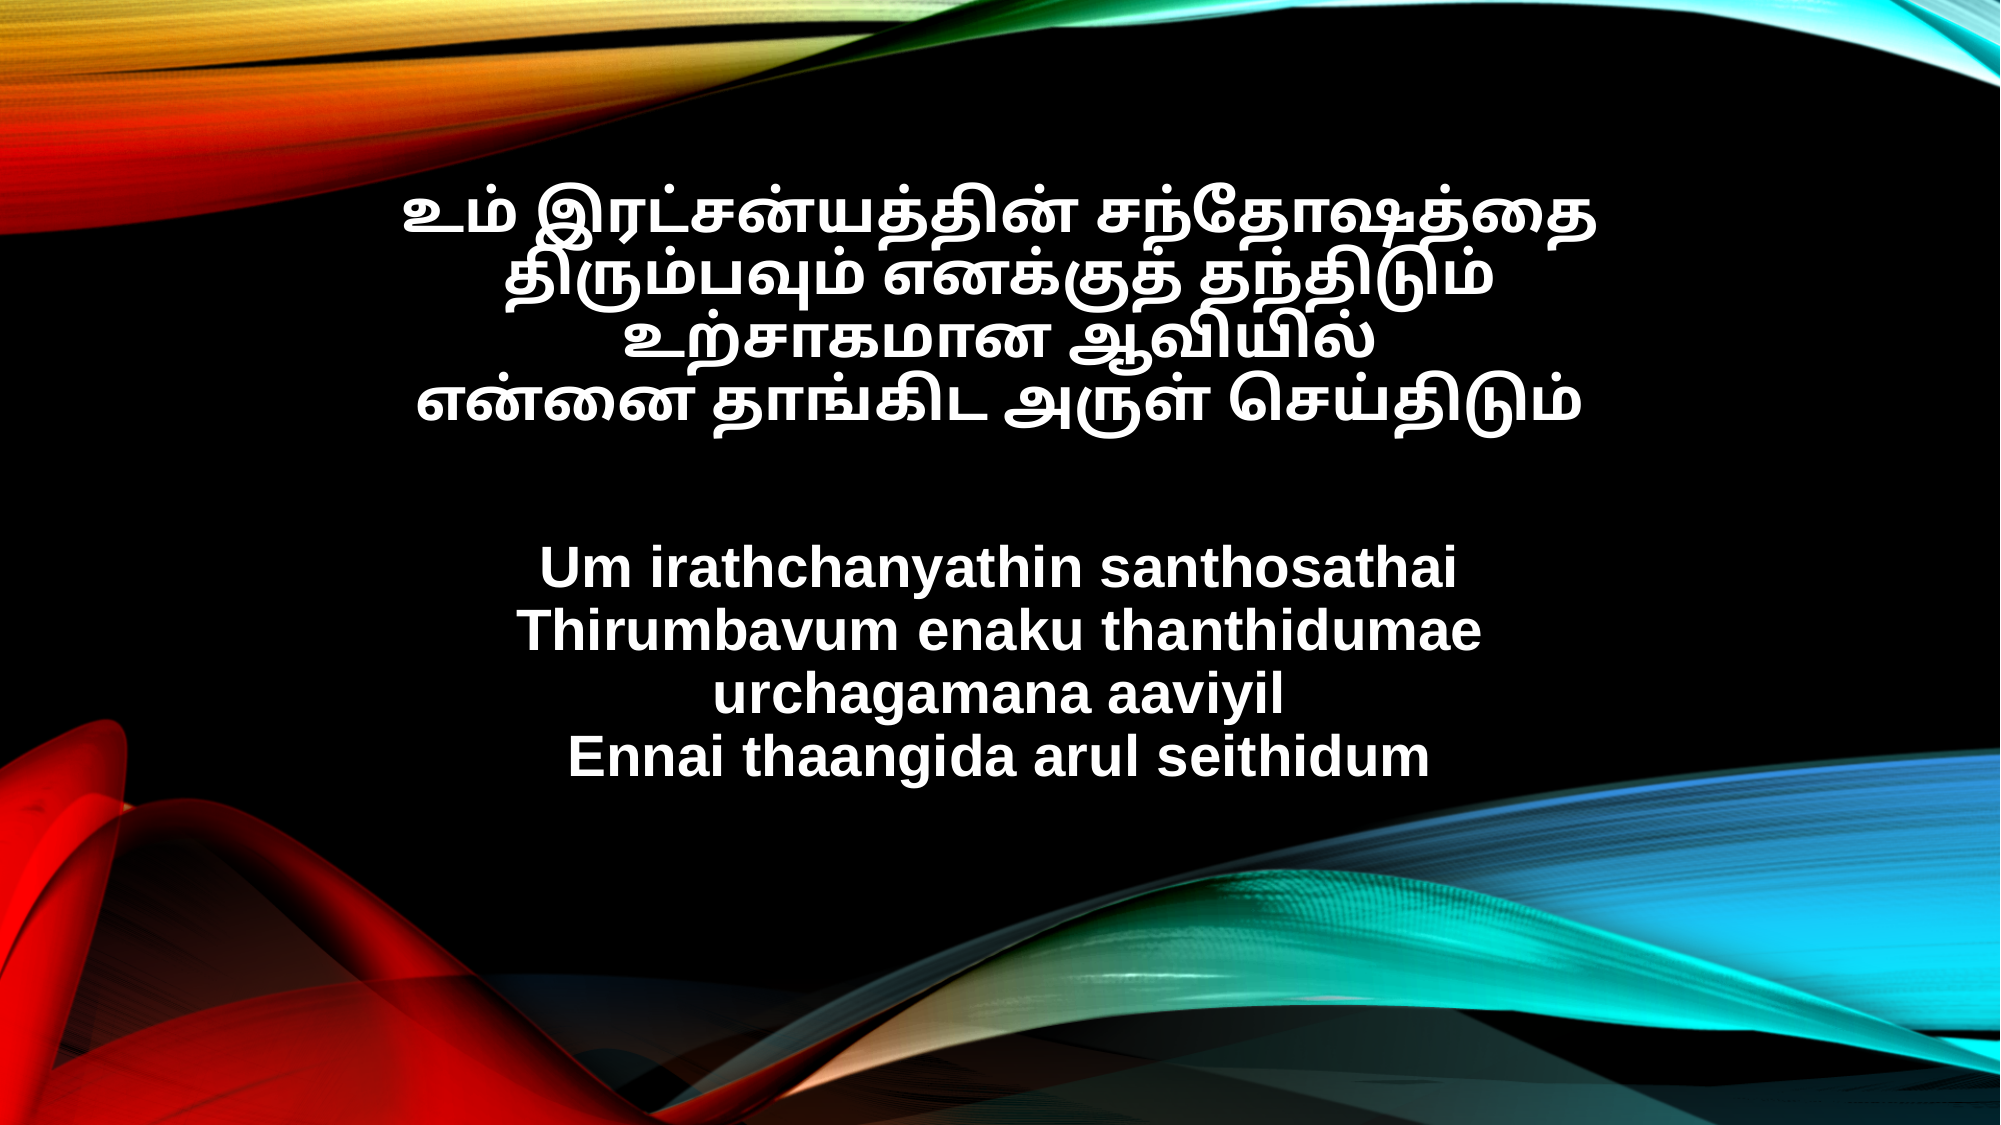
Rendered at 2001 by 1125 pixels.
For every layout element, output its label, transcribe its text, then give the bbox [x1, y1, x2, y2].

subtitle உம் இரட்சன்யத்தின் சந்தோஷத்தை திரும்பவும் எனக்குத் தந்திடும் உற்சாகமான ஆவியில் என்னை தாங்கிட அருள் செய்திடும் Um irathchanyathin santhosathai Thirumbavum enaku thanthidumae urchagamana aaviyil Ennai thaangida arul seithidum [0, 0, 2000, 1125]
